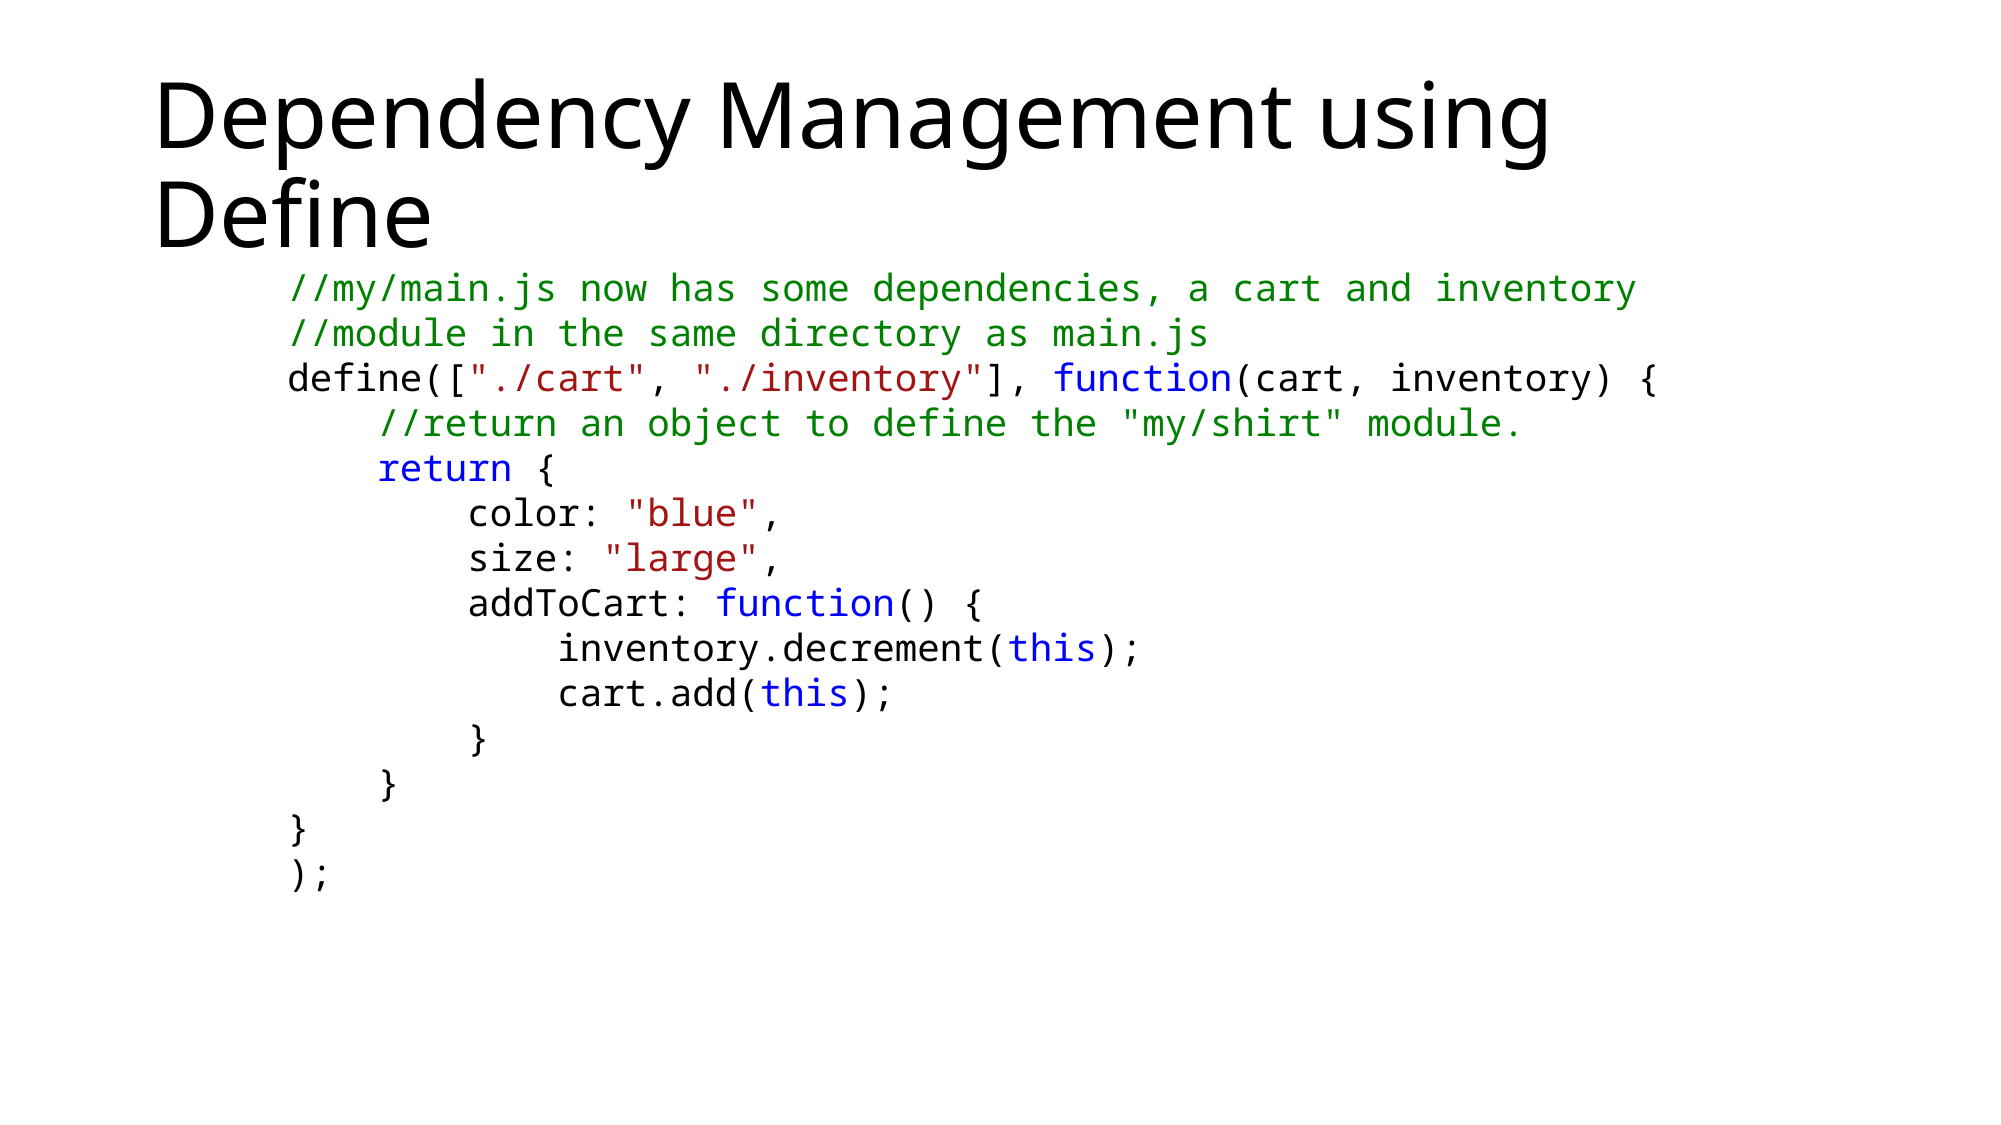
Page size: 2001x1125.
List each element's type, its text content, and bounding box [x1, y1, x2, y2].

text_box //my/main.js now has some dependencies, a cart and inventory //module in the same directory as main.js define(["./cart", "./inventory"], function(cart, inventory) { //return an object to define the "my/shirt" module. return { color: "blue", size: "large", addToCart: function() { inventory.decrement(this); cart.add(this); } } } ); [272, 257, 1890, 902]
title Dependency Management using Define [137, 59, 1863, 278]
